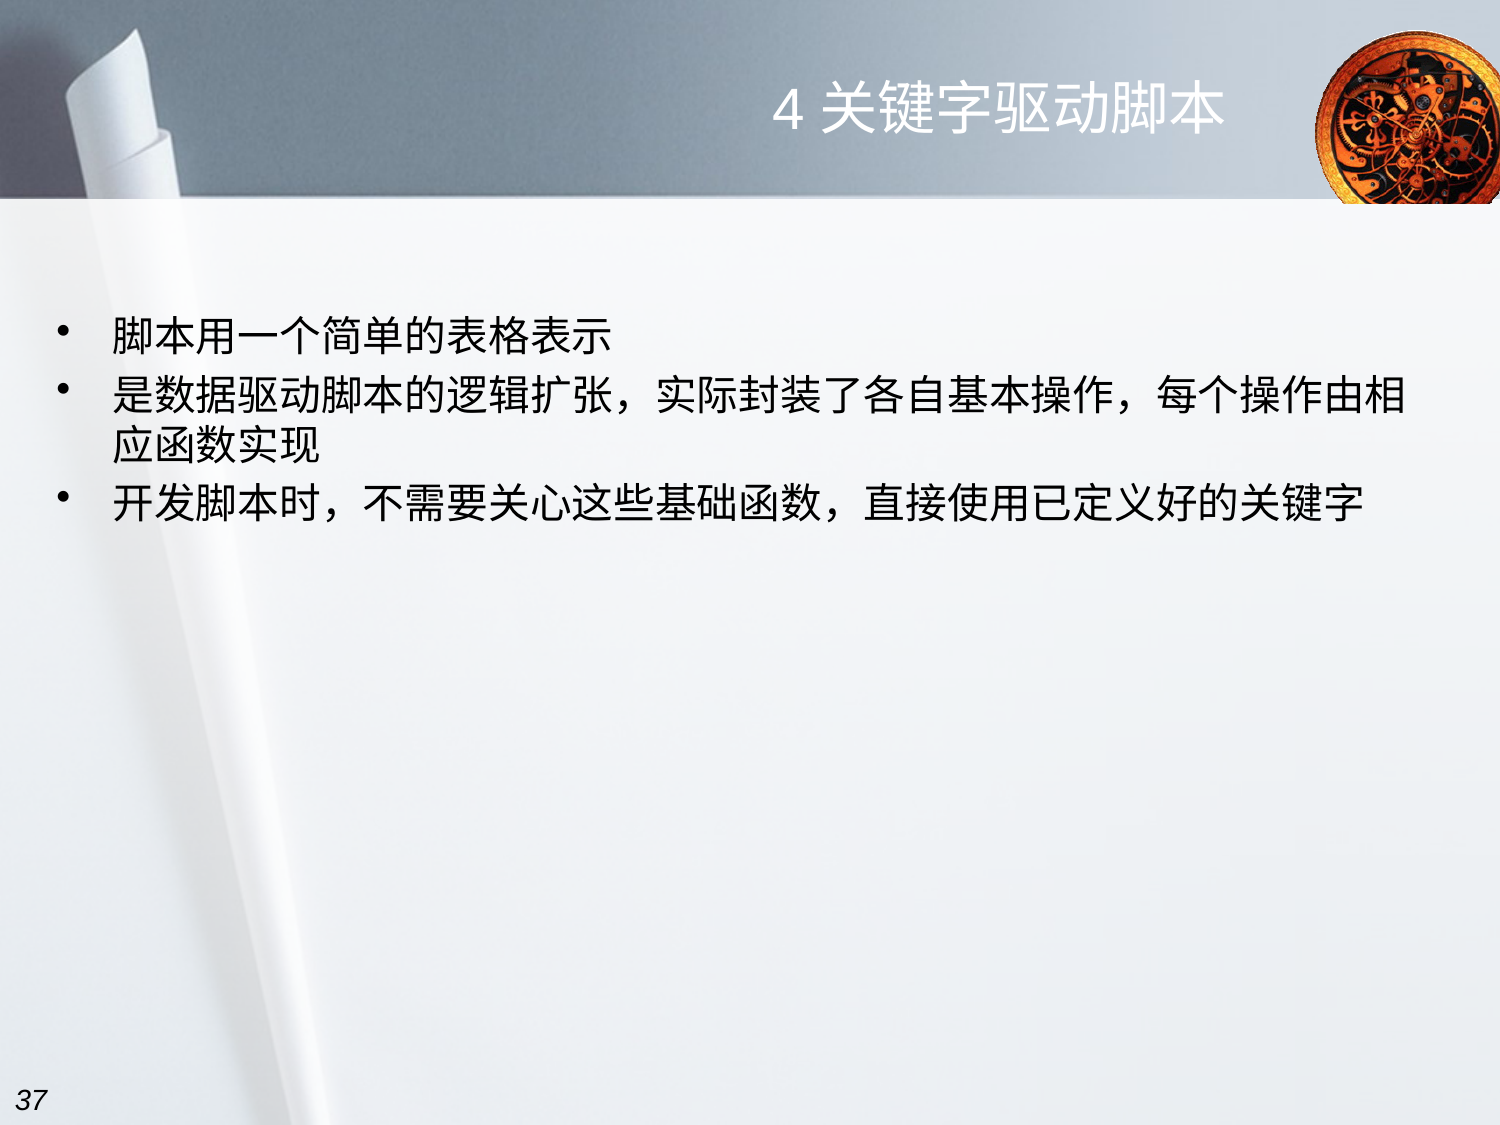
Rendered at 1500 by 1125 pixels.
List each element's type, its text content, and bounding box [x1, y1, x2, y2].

title 4关键字驱动脚本 [76, 59, 1243, 153]
list 脚本用一个简单的表格表示 是数据驱动脚本的逻辑扩张，实际封装了各自基本操作，每个操作由相应函数实现 开发脚本时，不需要关心这些基础函数，直接使用已定义好的关键字 [41, 302, 1448, 997]
slide_number 37 [0, 1073, 1500, 1118]
picture [0, 0, 1500, 204]
